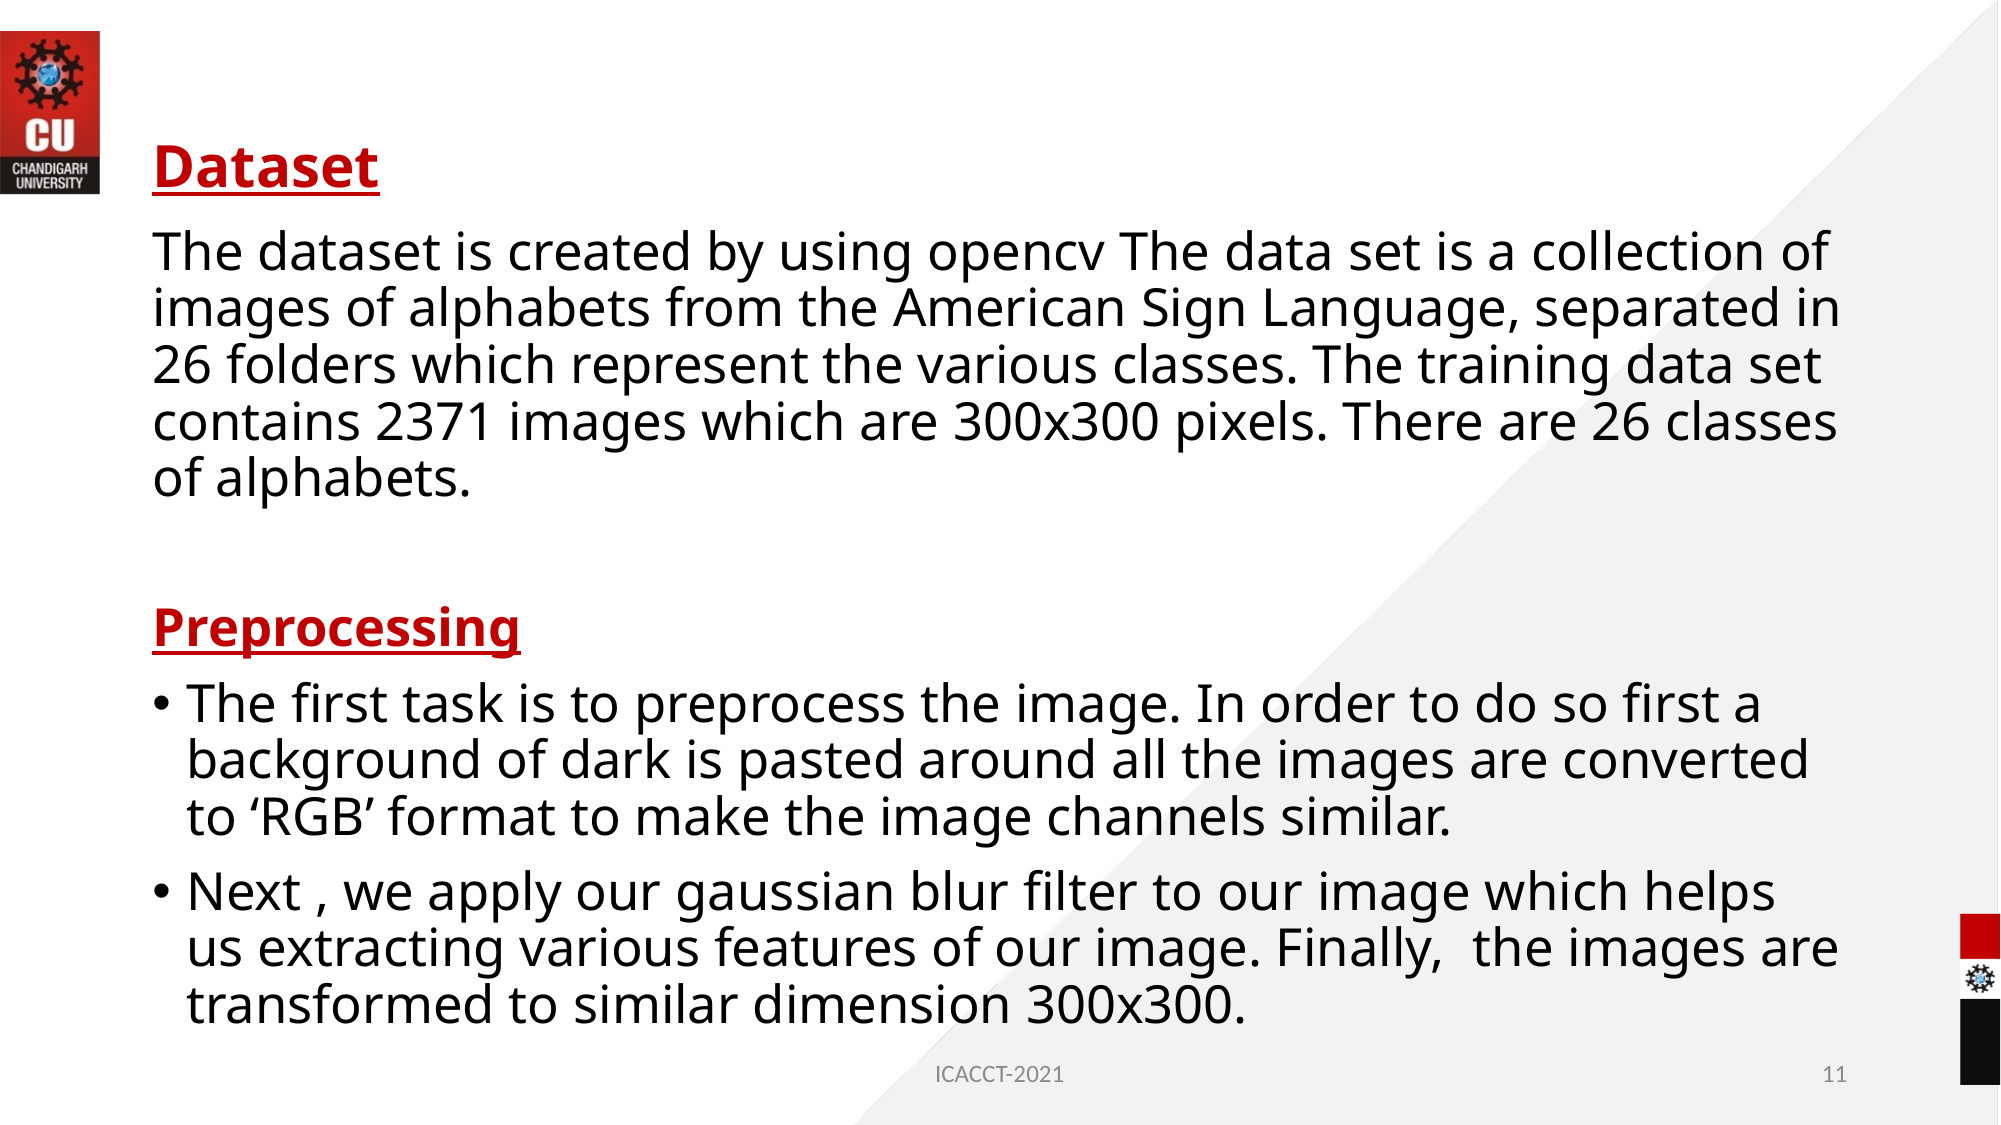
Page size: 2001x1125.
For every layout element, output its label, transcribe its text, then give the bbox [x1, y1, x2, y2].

footer ICACCT-2021 [662, 1042, 1338, 1103]
title Dataset [137, 59, 1863, 217]
slide_number 11 [1412, 1042, 1863, 1103]
picture [0, 0, 2001, 1125]
list The dataset is created by using opencv The data set is a collection of images of alphabets from the American Sign Language, separated in 26 folders which represent the various classes. The training data set contains 2371 images which are 300x300 pixels. There are 26 classes of alphabets. Preprocessing The first task is to preprocess the image. In order to do so first a background of dark is pasted around all the images are converted to ‘RGB’ format to make the image channels similar. Next , we apply our gaussian blur filter to our image which helps us extracting various features of our image. Finally, the images are transformed to similar dimension 300x300. [137, 217, 1863, 1043]
